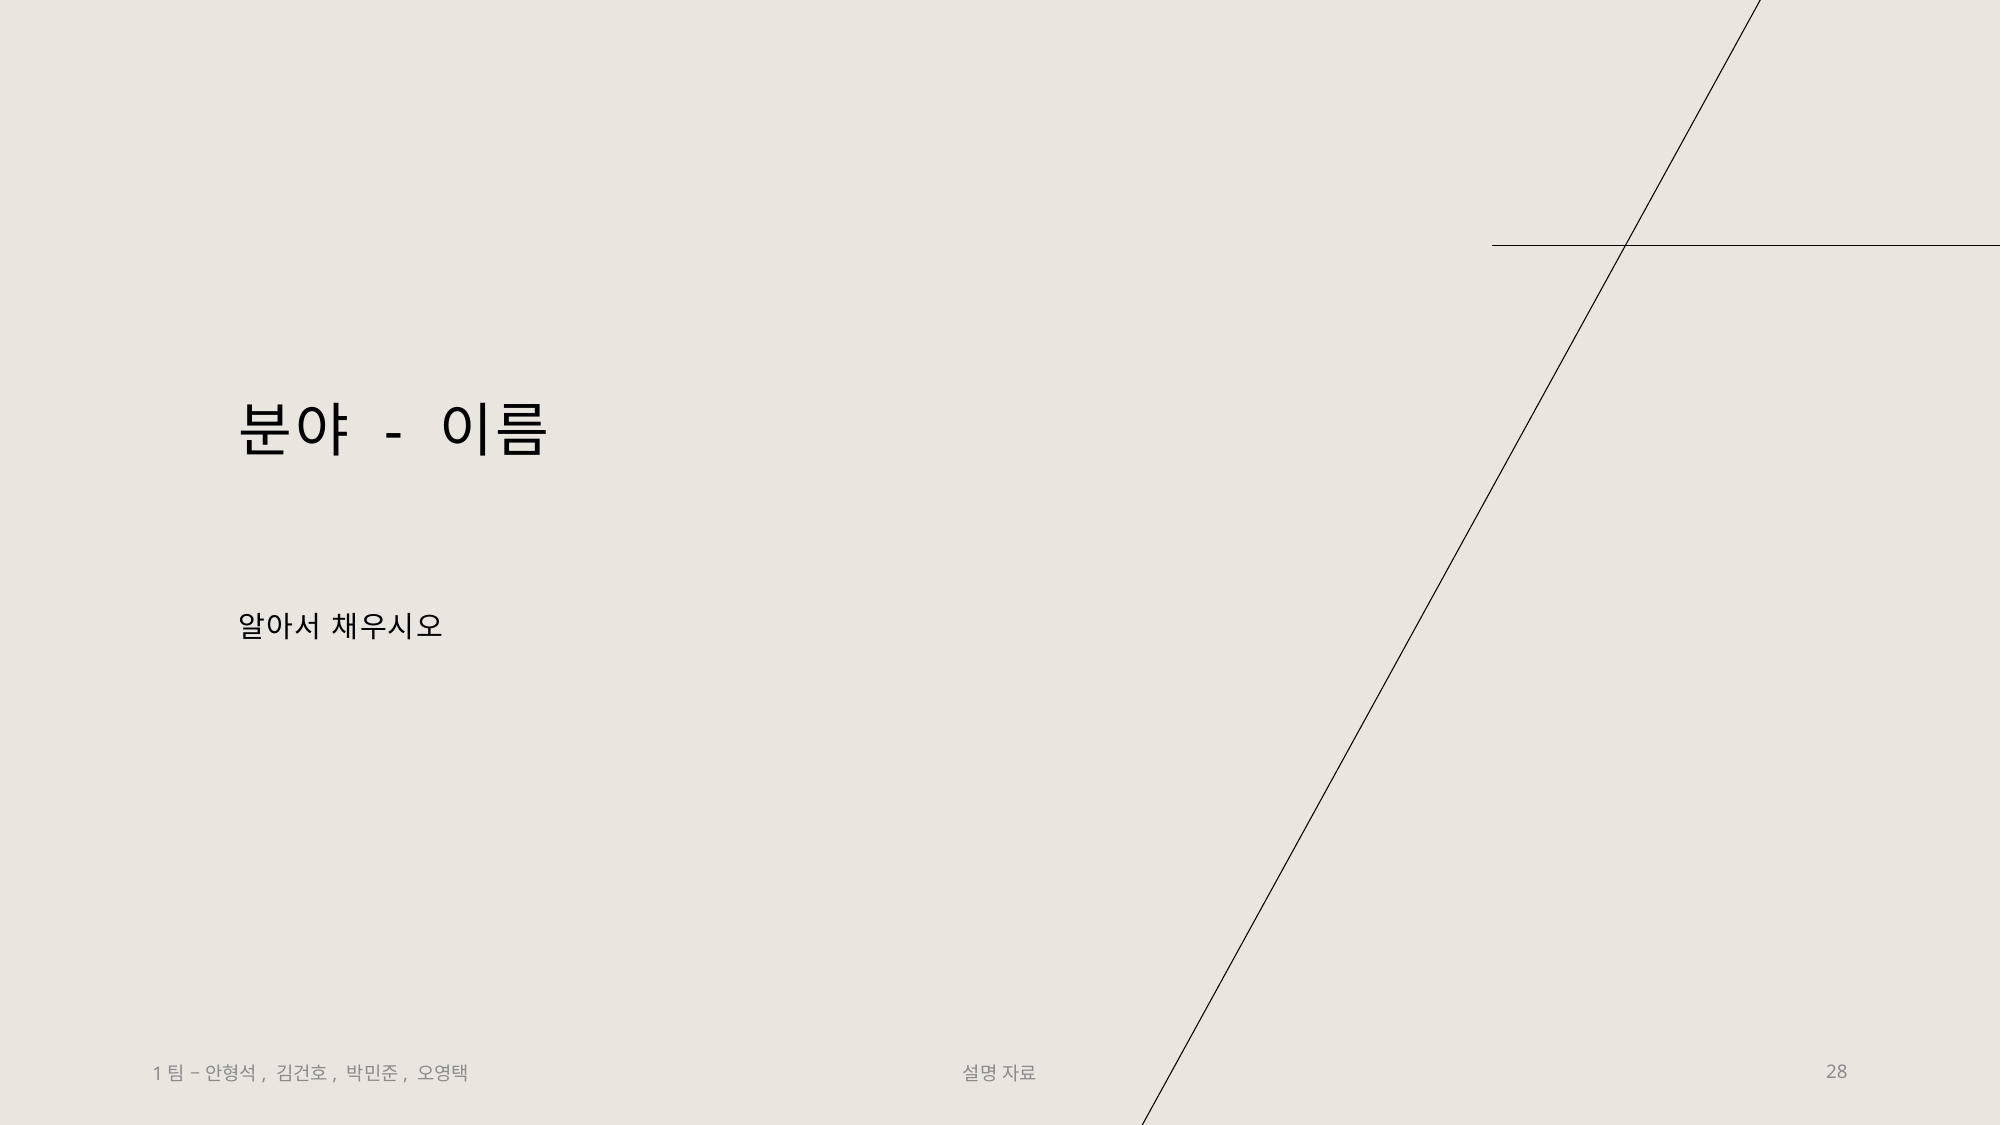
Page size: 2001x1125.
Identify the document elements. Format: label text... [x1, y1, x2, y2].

slide_number 1팀 – 안형석, 김건호, 박민준, 오영택 [137, 1042, 588, 1103]
footer 설명 자료 [857, 1042, 1143, 1103]
list 알아서 채우시오 [223, 600, 1062, 851]
slide_number 28 [1412, 1042, 1863, 1103]
title 분야 - 이름 [223, 274, 1062, 472]
